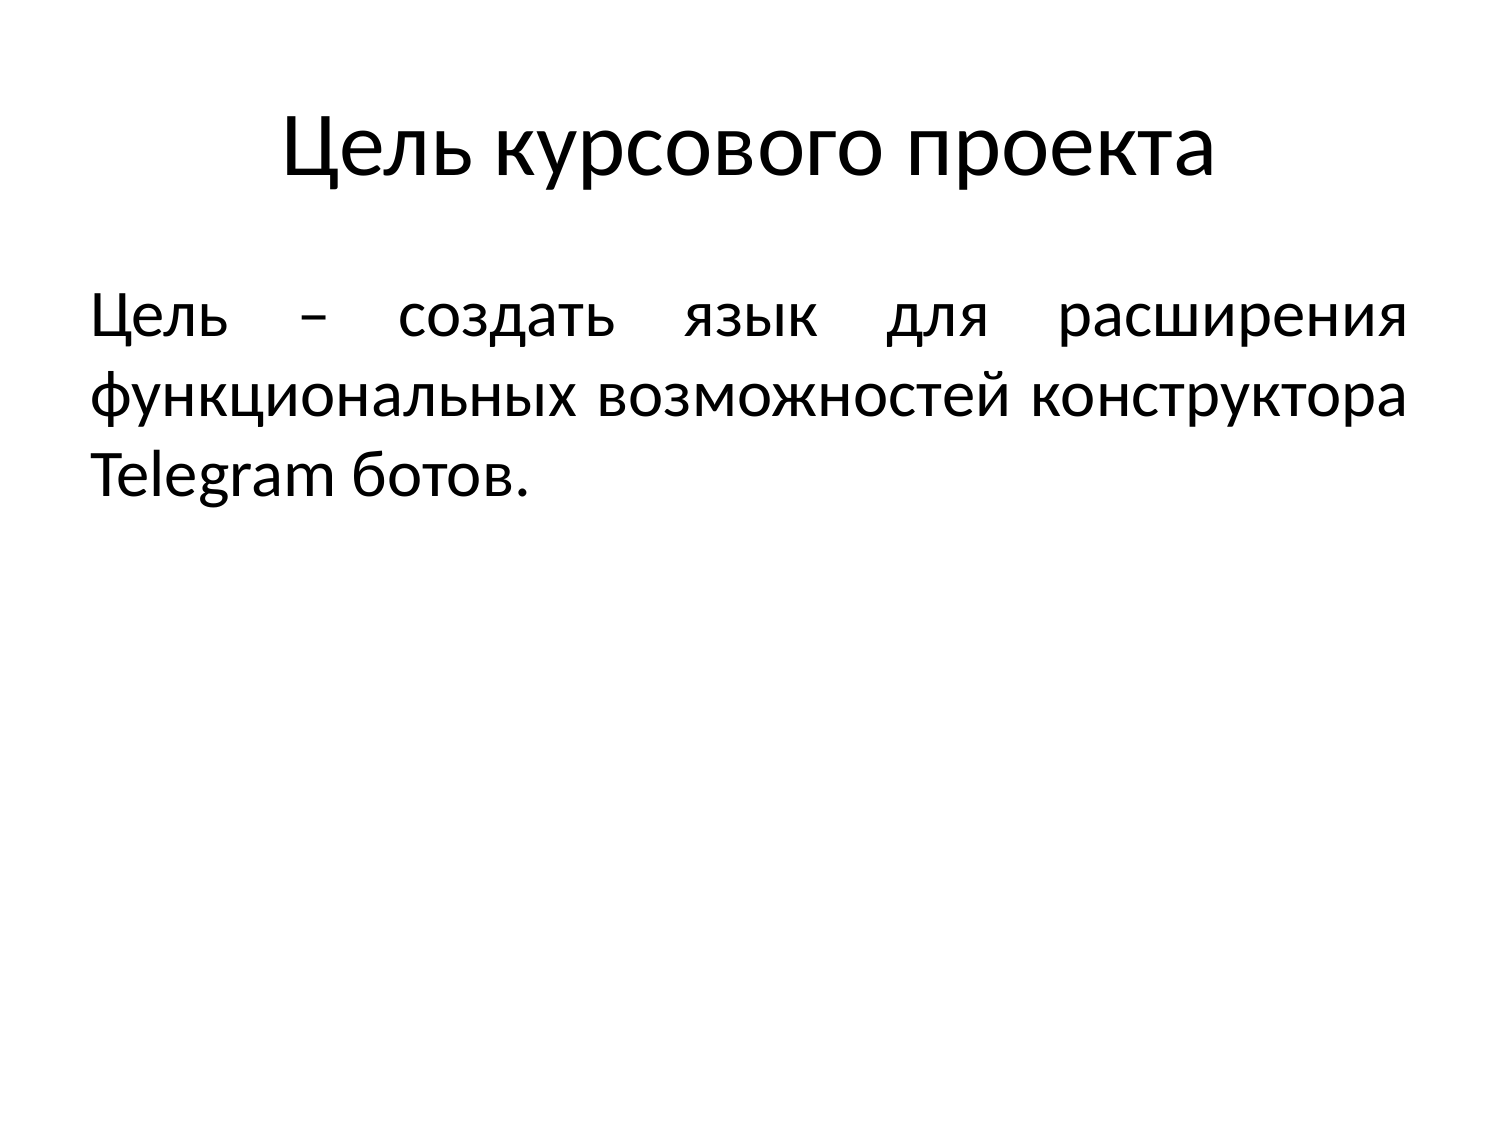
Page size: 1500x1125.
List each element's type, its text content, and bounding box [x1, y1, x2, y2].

title Цель курсового проекта [75, 45, 1425, 233]
list Цель – создать язык для расширения функциональных возможностей конструктора Telegram ботов. [75, 262, 1425, 1005]
